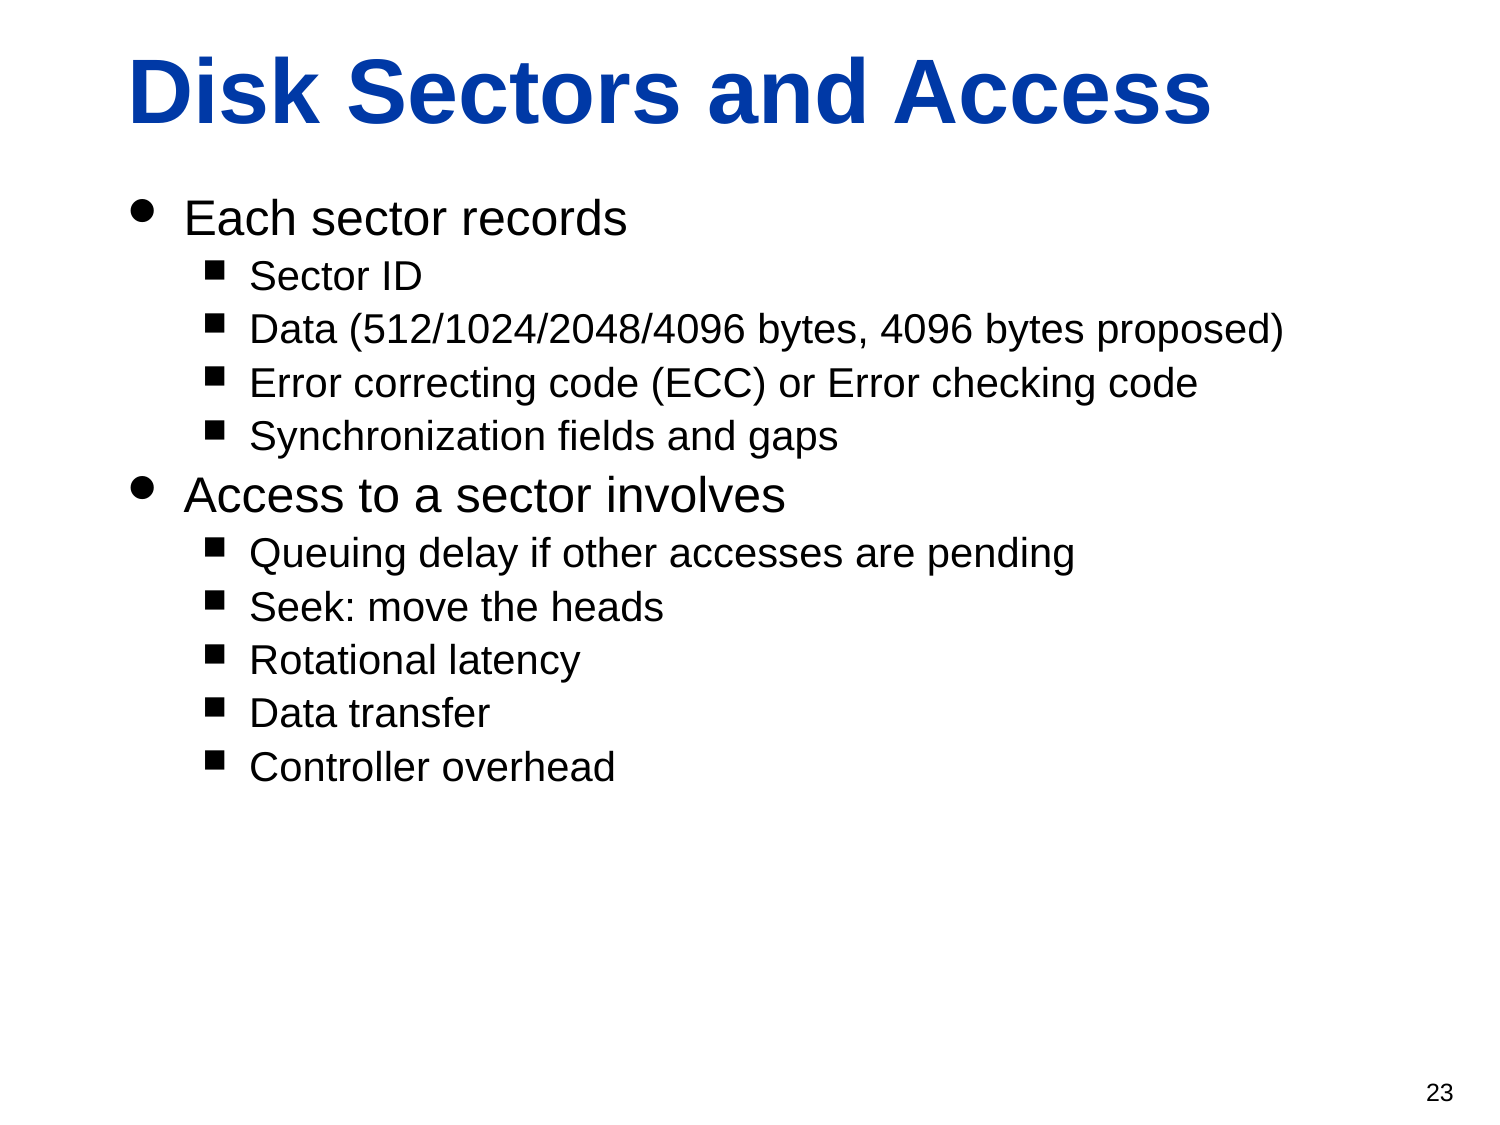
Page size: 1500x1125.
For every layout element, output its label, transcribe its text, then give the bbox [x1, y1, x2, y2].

title Disk Sectors and Access [112, 23, 1468, 149]
slide_number 23 [1131, 1061, 1469, 1122]
list Each sector records Sector ID Data (512/1024/2048/4096 bytes, 4096 bytes proposed) Error correcting code (ECC) or Error checking code Synchronization fields and gaps Access to a sector involves Queuing delay if other accesses are pending Seek: move the heads Rotational latency Data transfer Controller overhead [112, 184, 1469, 1024]
